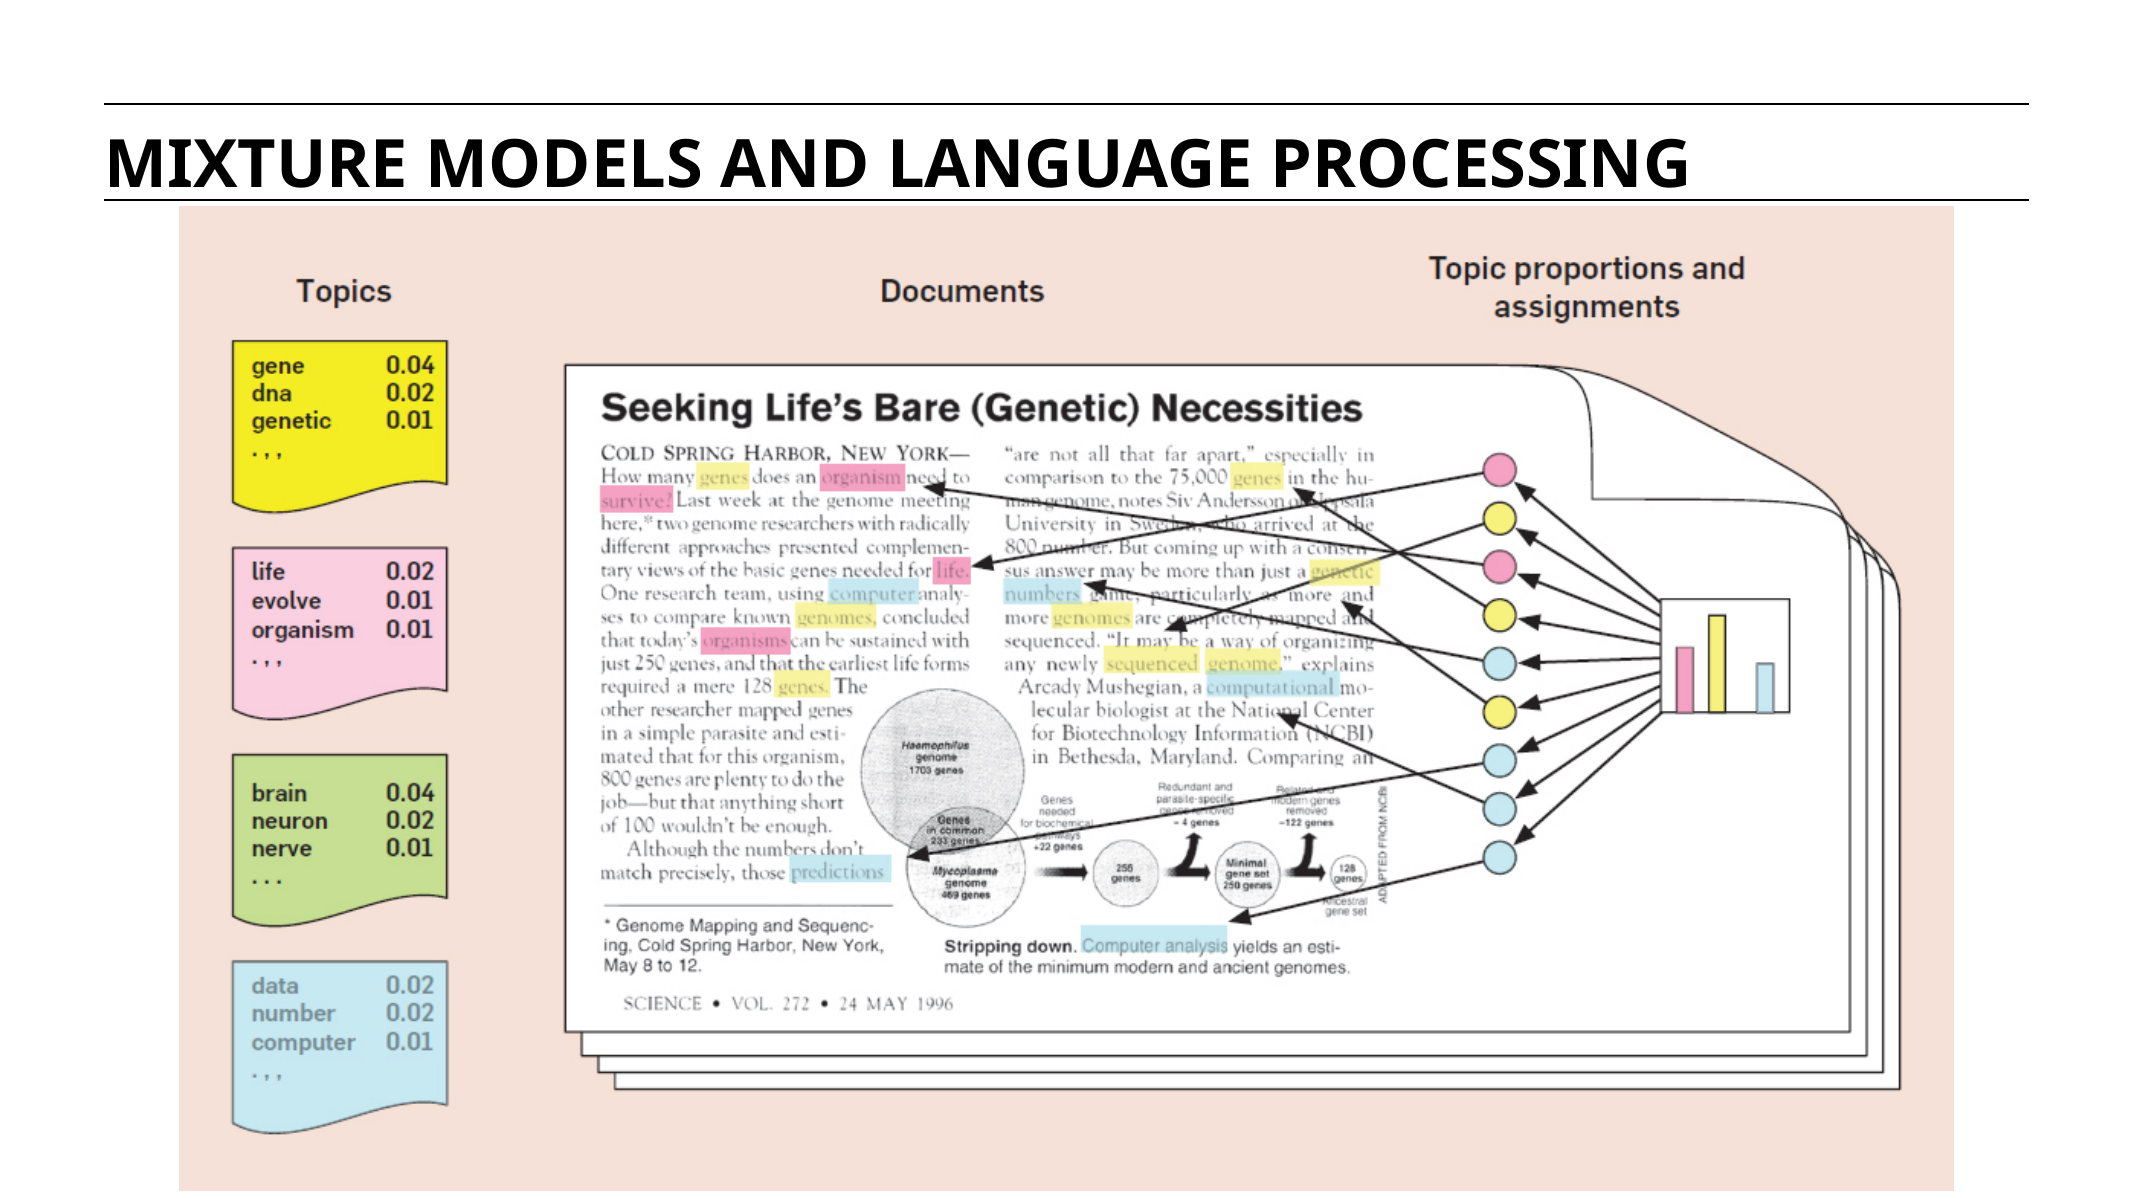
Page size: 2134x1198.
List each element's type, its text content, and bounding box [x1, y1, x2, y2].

text_box MIXTURE MODELS AND LANGUAGE PROCESSING [104, 120, 2030, 192]
picture [179, 206, 1954, 1191]
